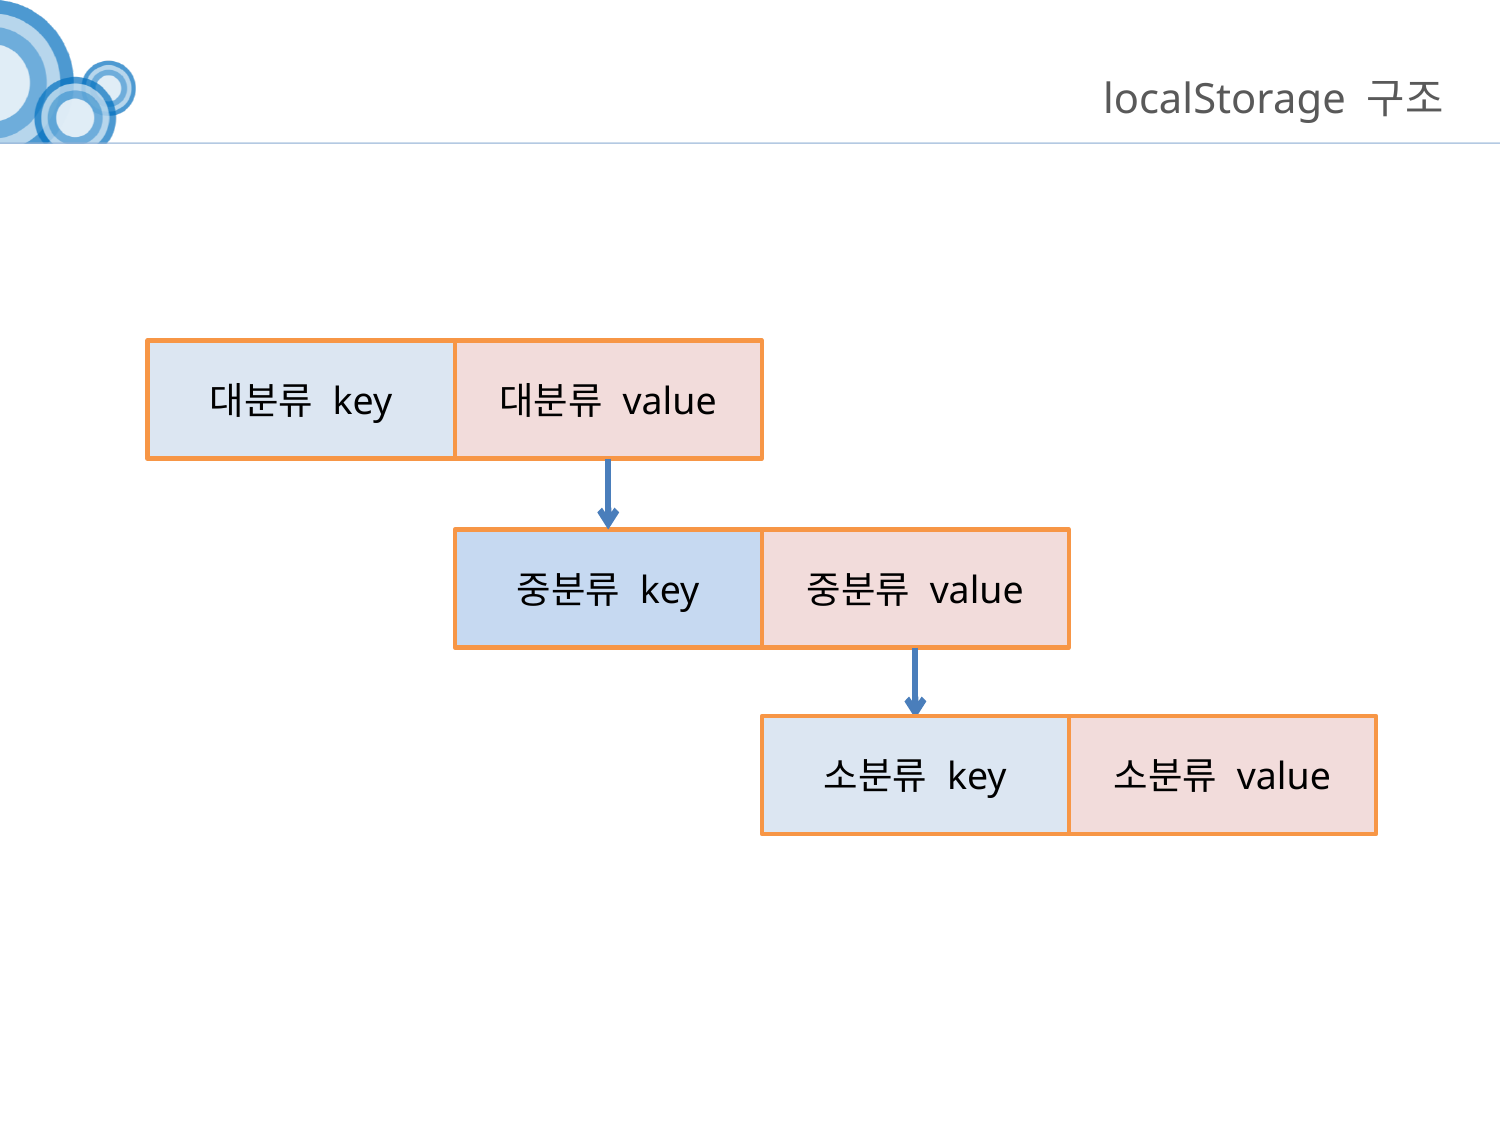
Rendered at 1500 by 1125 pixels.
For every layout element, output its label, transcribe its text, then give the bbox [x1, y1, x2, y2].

text_box 소분류 value [1067, 714, 1378, 836]
text_box 중분류 value [760, 527, 1071, 650]
text_box 소분류 key [760, 714, 1067, 836]
text_box 중분류 key [453, 527, 760, 650]
picture [0, 0, 136, 142]
text_box 대분류 value [453, 338, 764, 461]
title localStorage 구조 [159, 56, 1459, 138]
text_box 대분류 key [145, 338, 453, 461]
